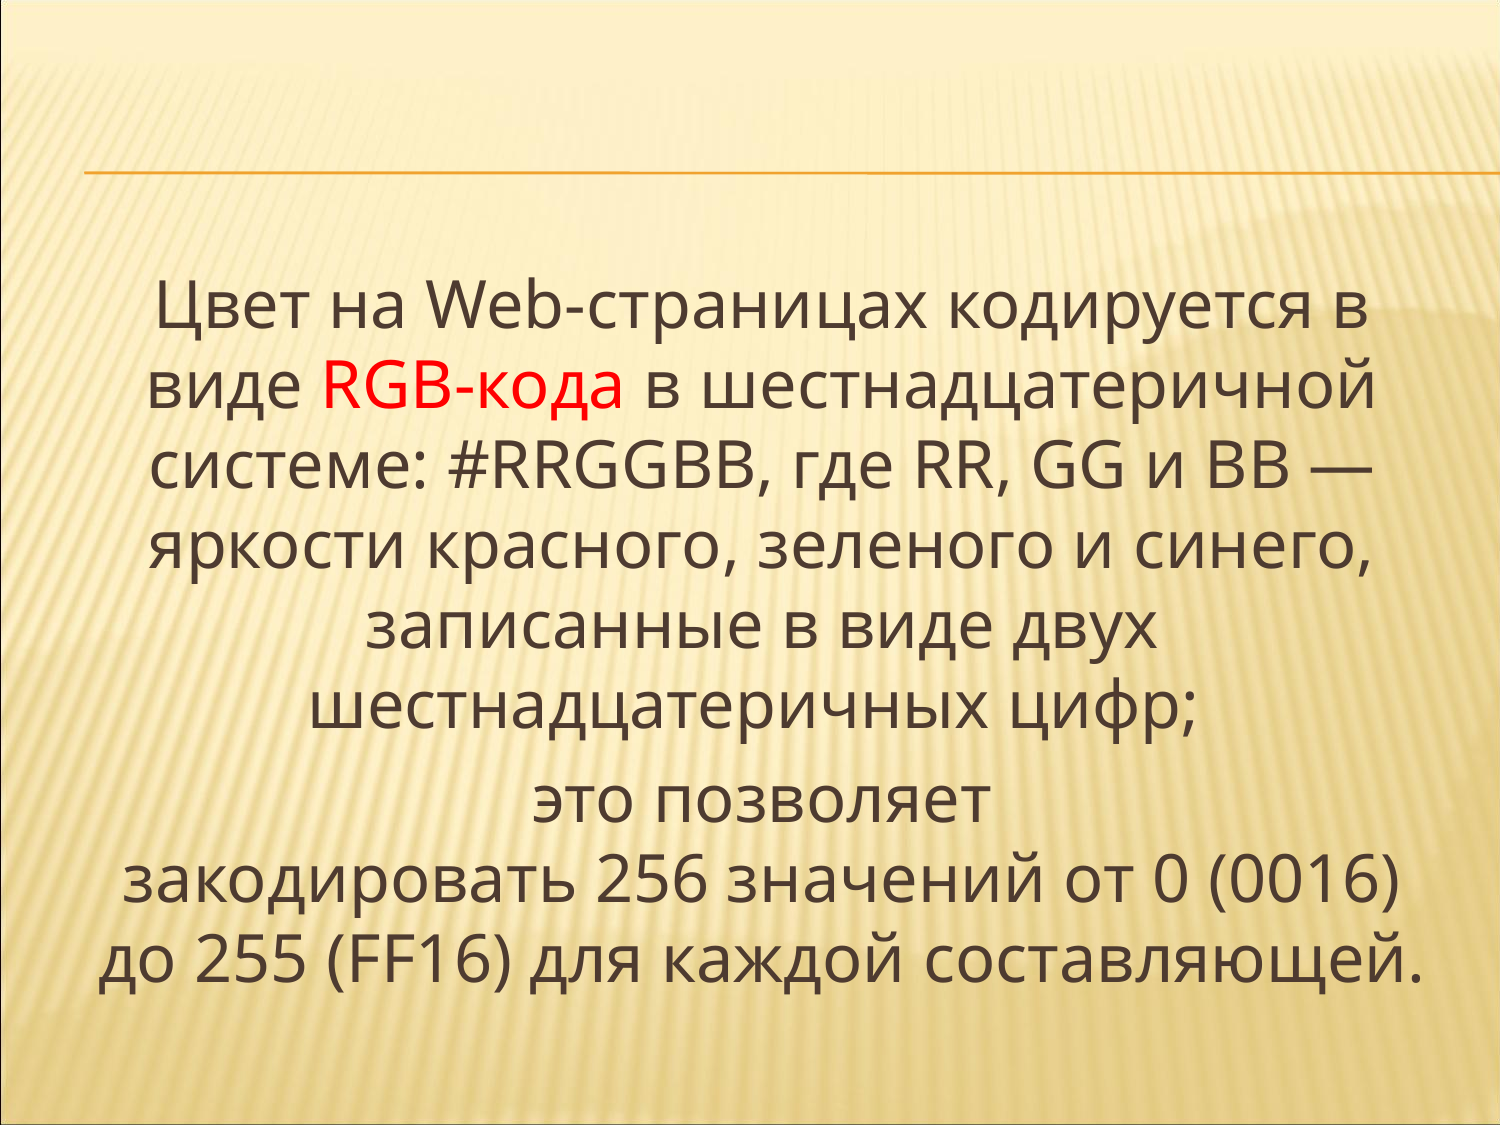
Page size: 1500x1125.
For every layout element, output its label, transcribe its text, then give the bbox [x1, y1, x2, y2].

picture [0, 0, 1500, 1125]
list Цвет на Web-страницах кодируется в виде RGB-кода в шестнадцатеричной системе: #RRGGBB, где RR, GG и BB — яркости красного, зеленого и синего, записанные в виде двух шестнадцатеричных цифр; это позволяет закодировать 256 значений от 0 (0016) до 255 (FF16) для каждой составляющей. [49, 254, 1476, 998]
